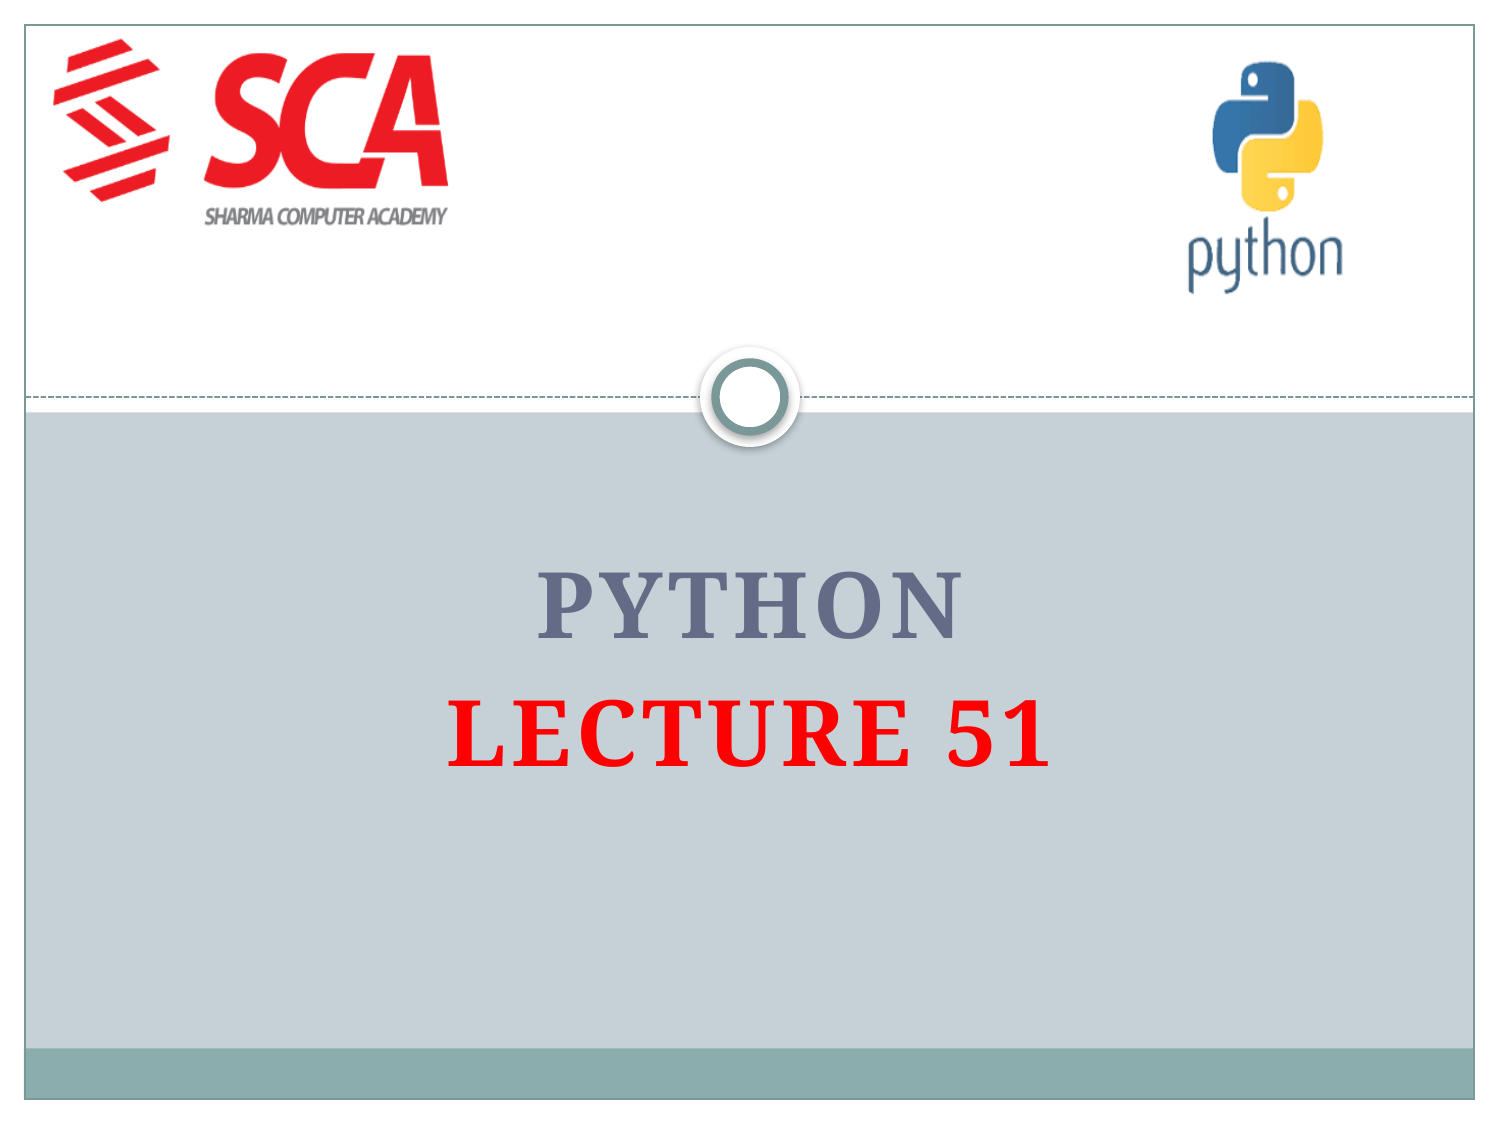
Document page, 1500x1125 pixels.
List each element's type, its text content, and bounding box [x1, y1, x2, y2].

picture [36, 30, 455, 232]
picture [1077, 58, 1454, 305]
subtitle PYTHON Lecture 51 [117, 539, 1383, 827]
